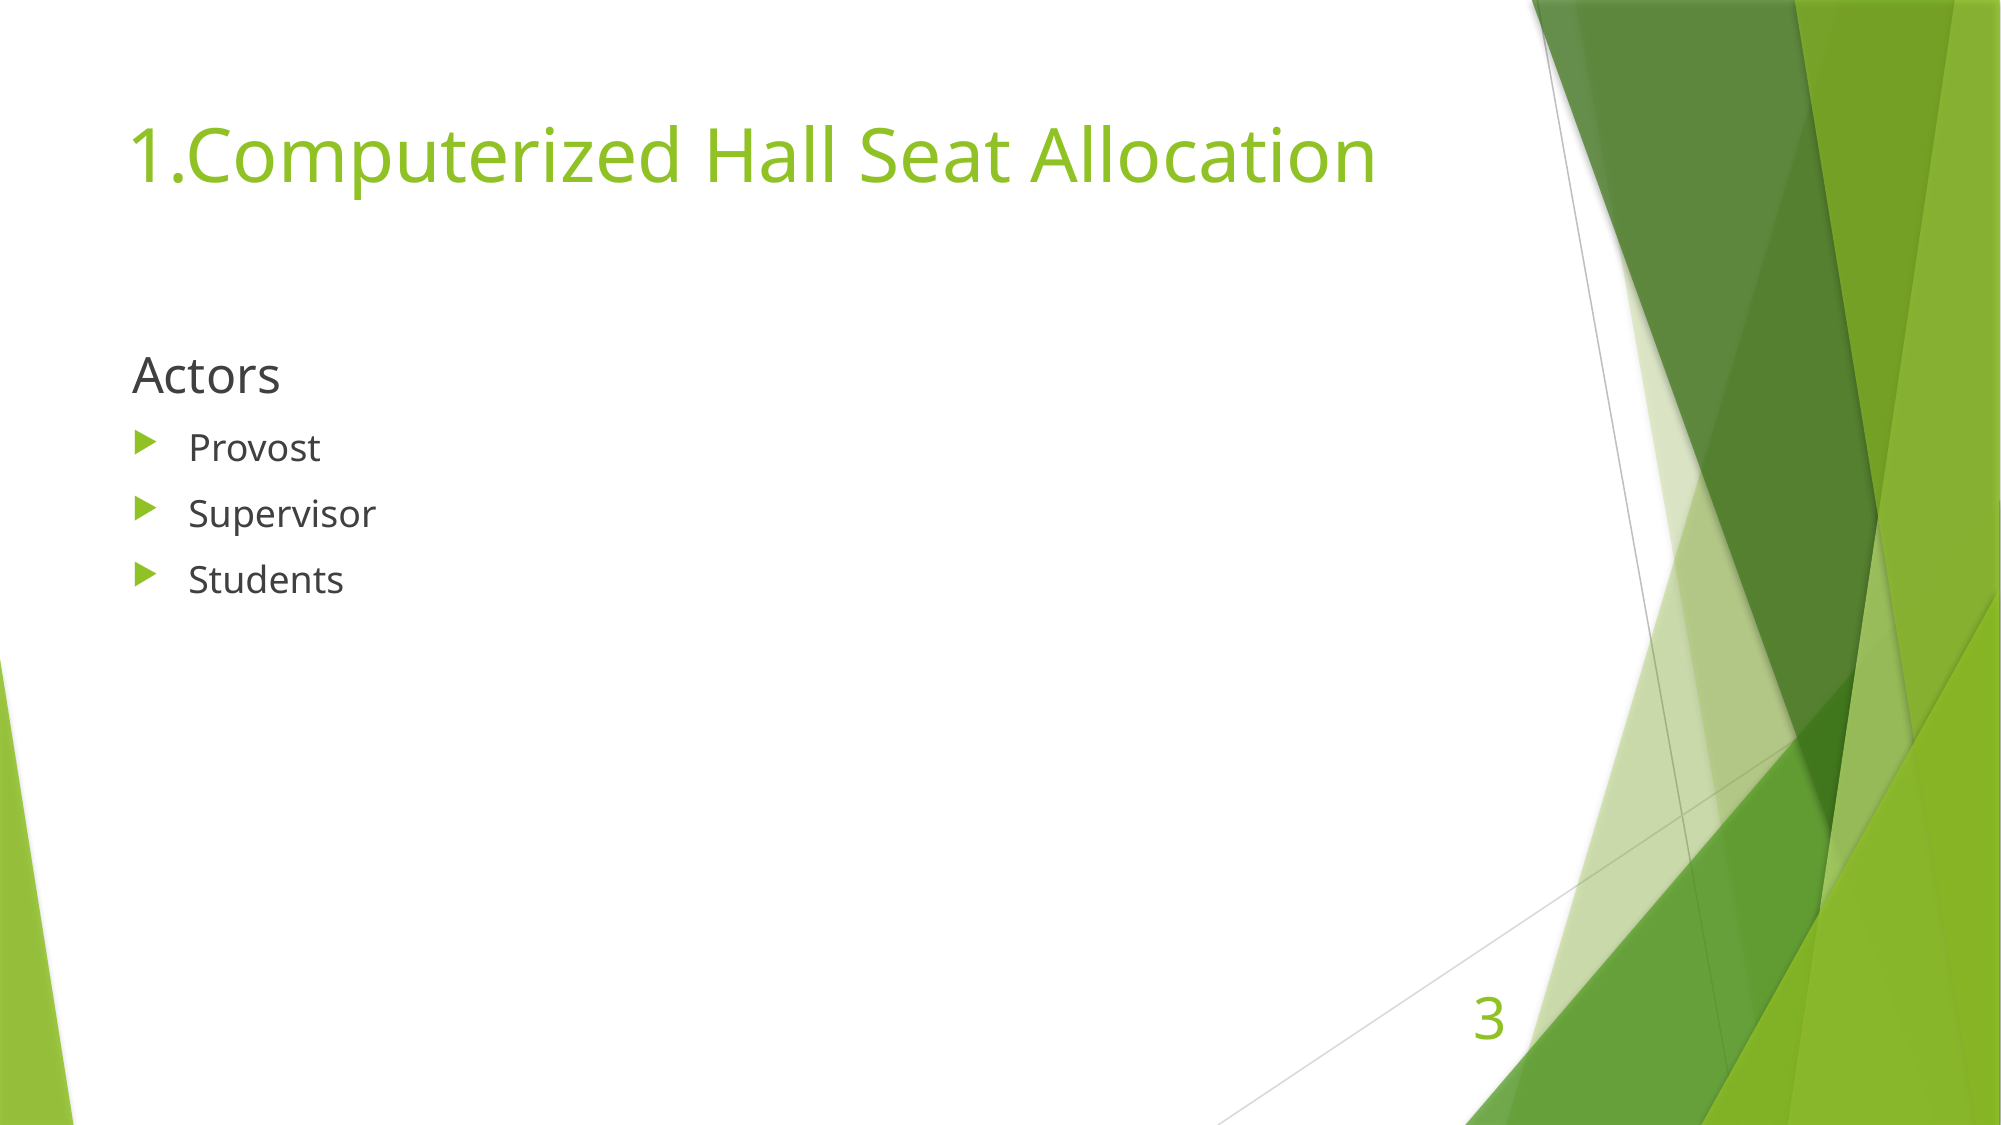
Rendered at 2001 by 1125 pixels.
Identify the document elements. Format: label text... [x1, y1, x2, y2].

slide_number 3 [1409, 991, 1522, 1051]
list Actors Provost Supervisor Students [117, 335, 1528, 973]
title 1.Computerized Hall Seat Allocation [111, 99, 1522, 317]
